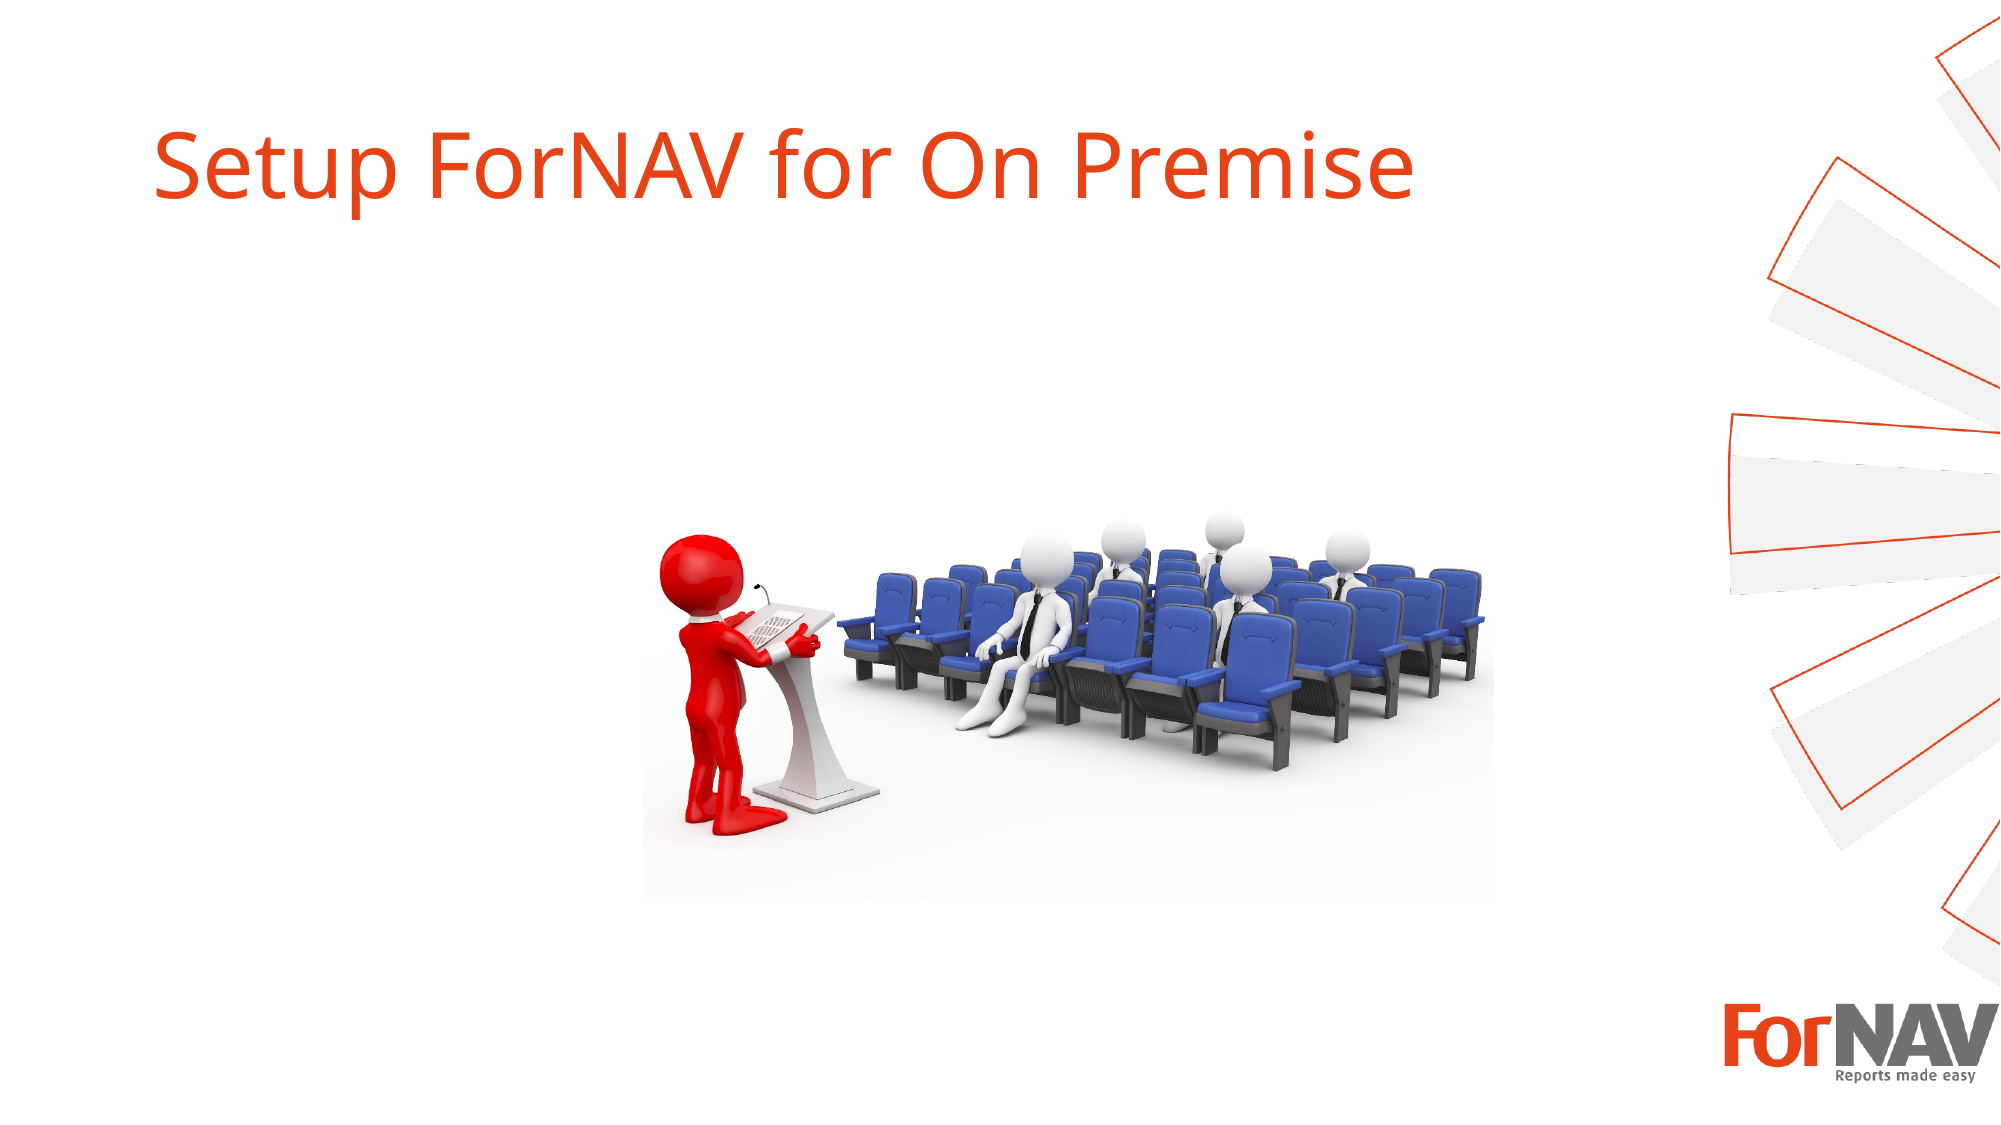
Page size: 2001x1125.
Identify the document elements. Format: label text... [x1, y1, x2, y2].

picture [643, 427, 1494, 900]
picture [1719, 0, 2000, 1125]
title Setup ForNAV for On Premise [137, 59, 1863, 278]
